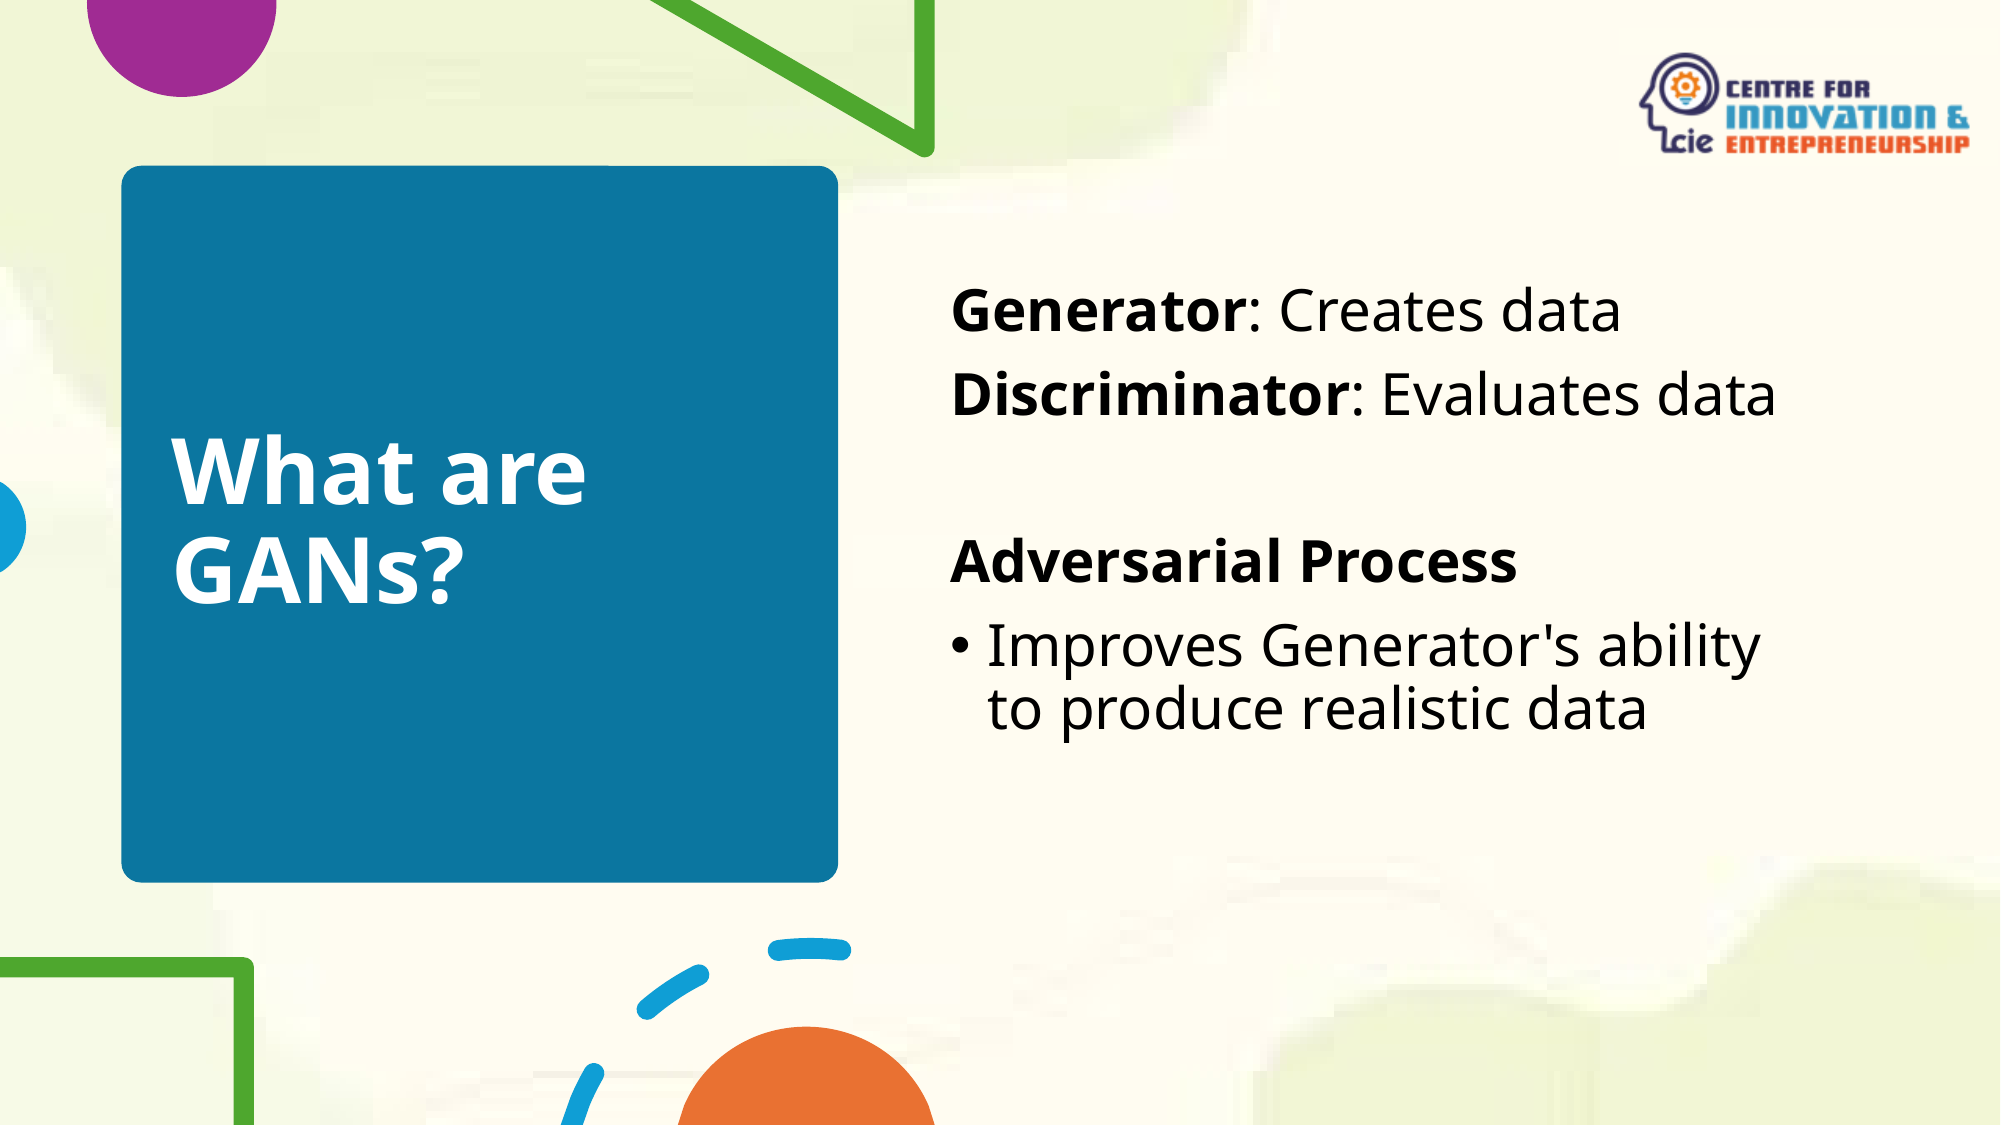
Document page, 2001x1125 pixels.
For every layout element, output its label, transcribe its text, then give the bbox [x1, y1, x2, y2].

text_box [85, 0, 279, 99]
text_box [676, 1025, 937, 1125]
text_box [560, 1063, 605, 1125]
list Generator: Creates data Discriminator: Evaluates data Adversarial Process Improves Generator's ability to produce realistic data [935, 273, 1798, 852]
text_box [0, 957, 254, 1125]
text_box [636, 964, 710, 1020]
text_box [0, 480, 28, 575]
text_box [0, 0, 2000, 1125]
title What are GANs? [156, 182, 803, 866]
picture [1618, 5, 1999, 217]
text_box [649, 0, 935, 158]
text_box [767, 937, 852, 961]
text_box [119, 164, 840, 885]
